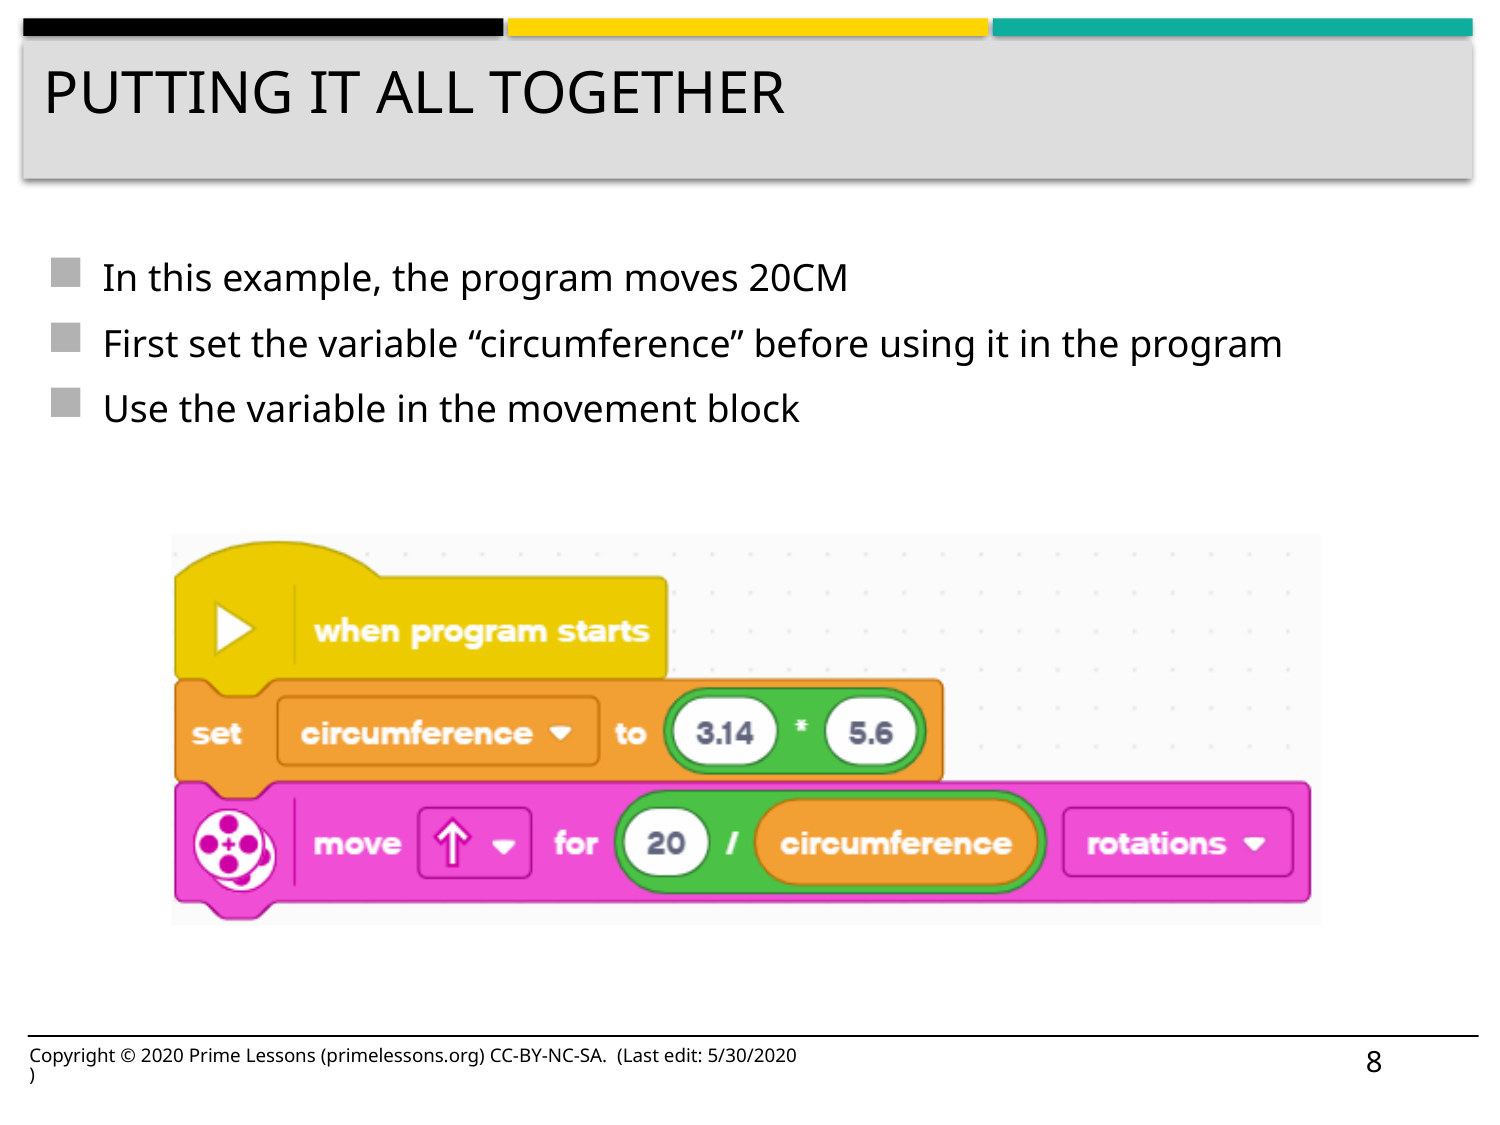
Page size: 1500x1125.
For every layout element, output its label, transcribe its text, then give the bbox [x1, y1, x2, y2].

title Putting it all together [28, 48, 1464, 172]
picture [170, 534, 1322, 926]
slide_number 8 [1351, 1036, 1478, 1097]
footer Copyright © 2020 Prime Lessons (primelessons.org) CC-BY-NC-SA. (Last edit: 5/30/2020) [14, 1036, 814, 1097]
list In this example, the program moves 20CM First set the variable “circumference” before using it in the program Use the variable in the movement block [37, 246, 1396, 1011]
